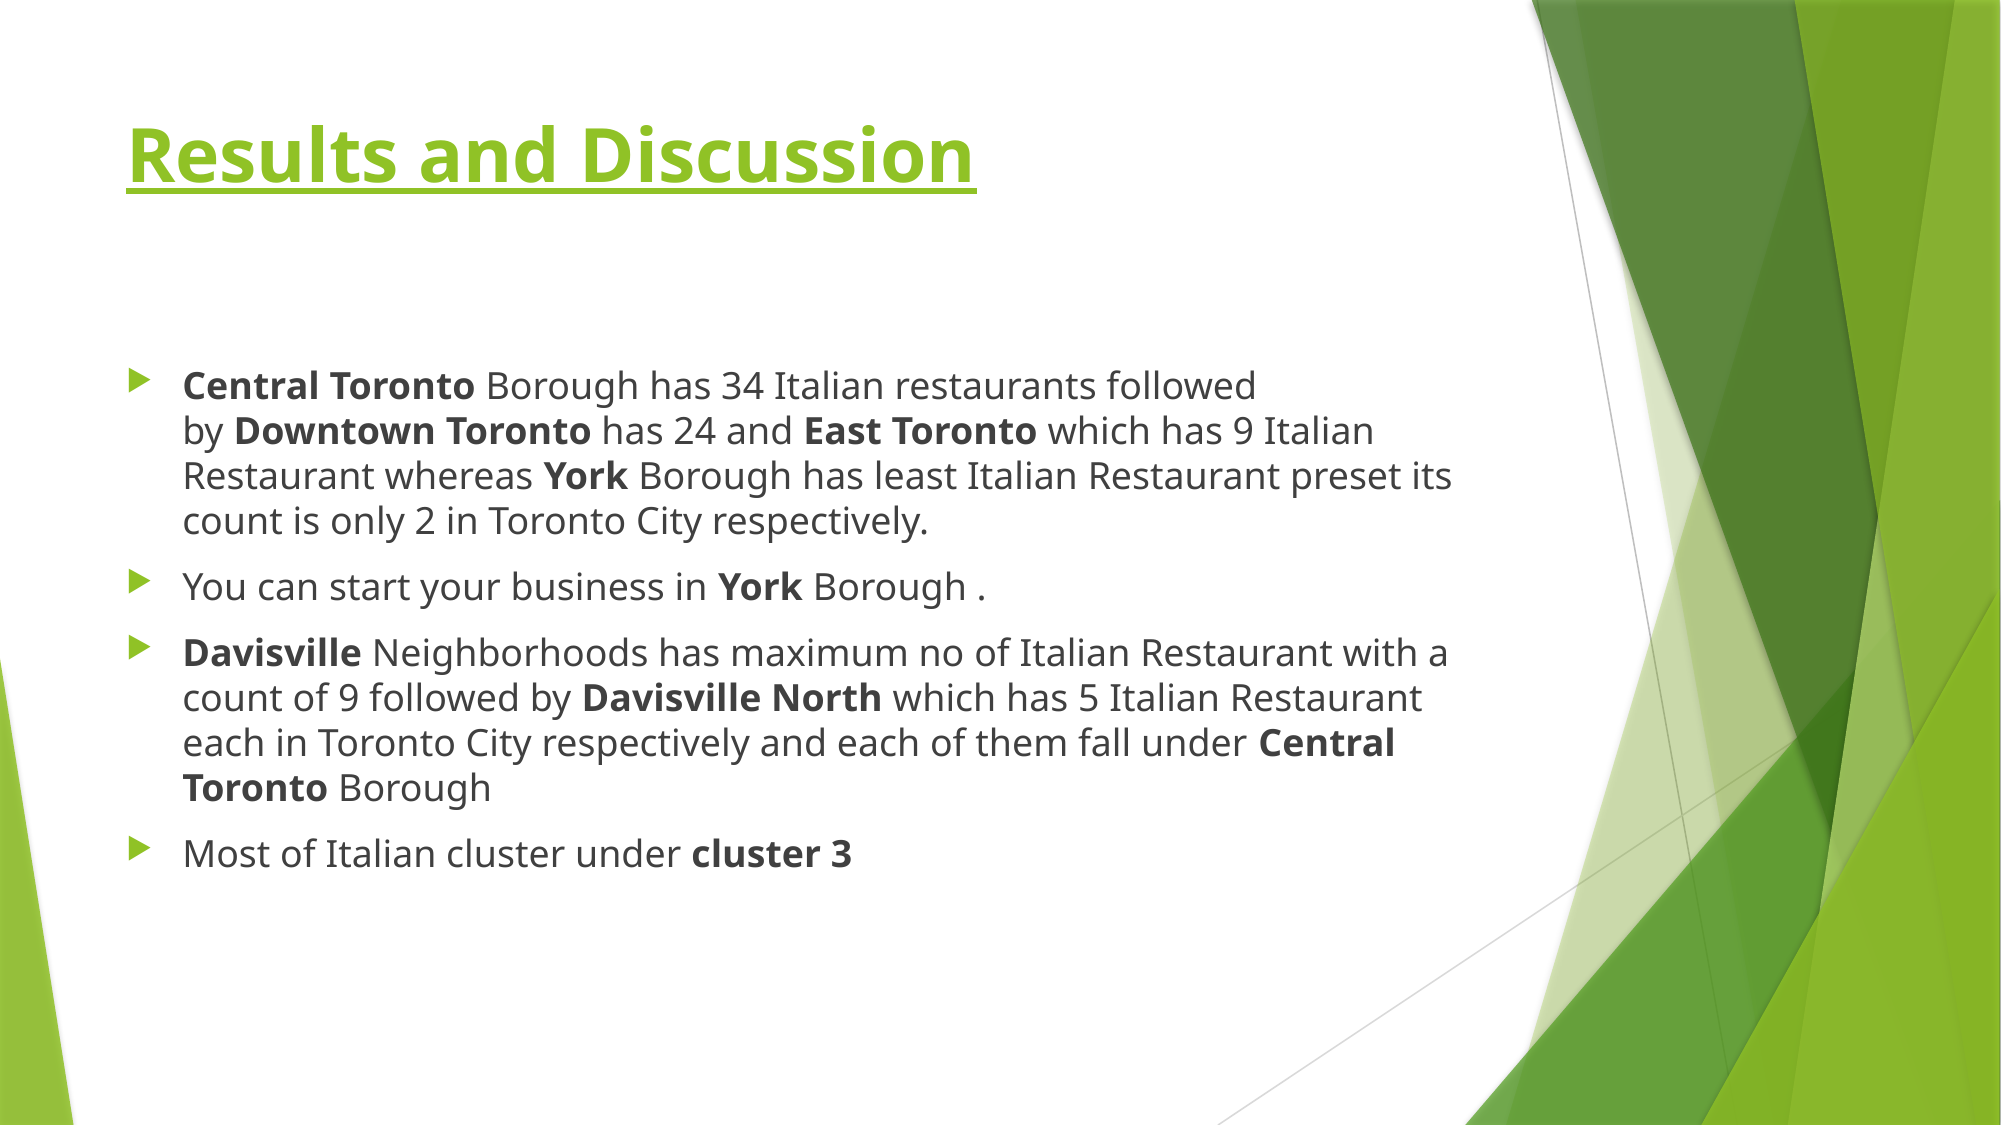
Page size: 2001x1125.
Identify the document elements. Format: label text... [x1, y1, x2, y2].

list Central Toronto Borough has 34 Italian restaurants followed by Downtown Toronto has 24 and East Toronto which has 9 Italian Restaurant whereas York Borough has least Italian Restaurant preset its count is only 2 in Toronto City respectively. You can start your business in York Borough . Davisville Neighborhoods has maximum no of Italian Restaurant with a count of 9 followed by Davisville North which has 5 Italian Restaurant each in Toronto City respectively and each of them fall under Central Toronto Borough Most of Italian cluster under cluster 3 [111, 354, 1522, 992]
title Results and Discussion [111, 99, 1522, 317]
